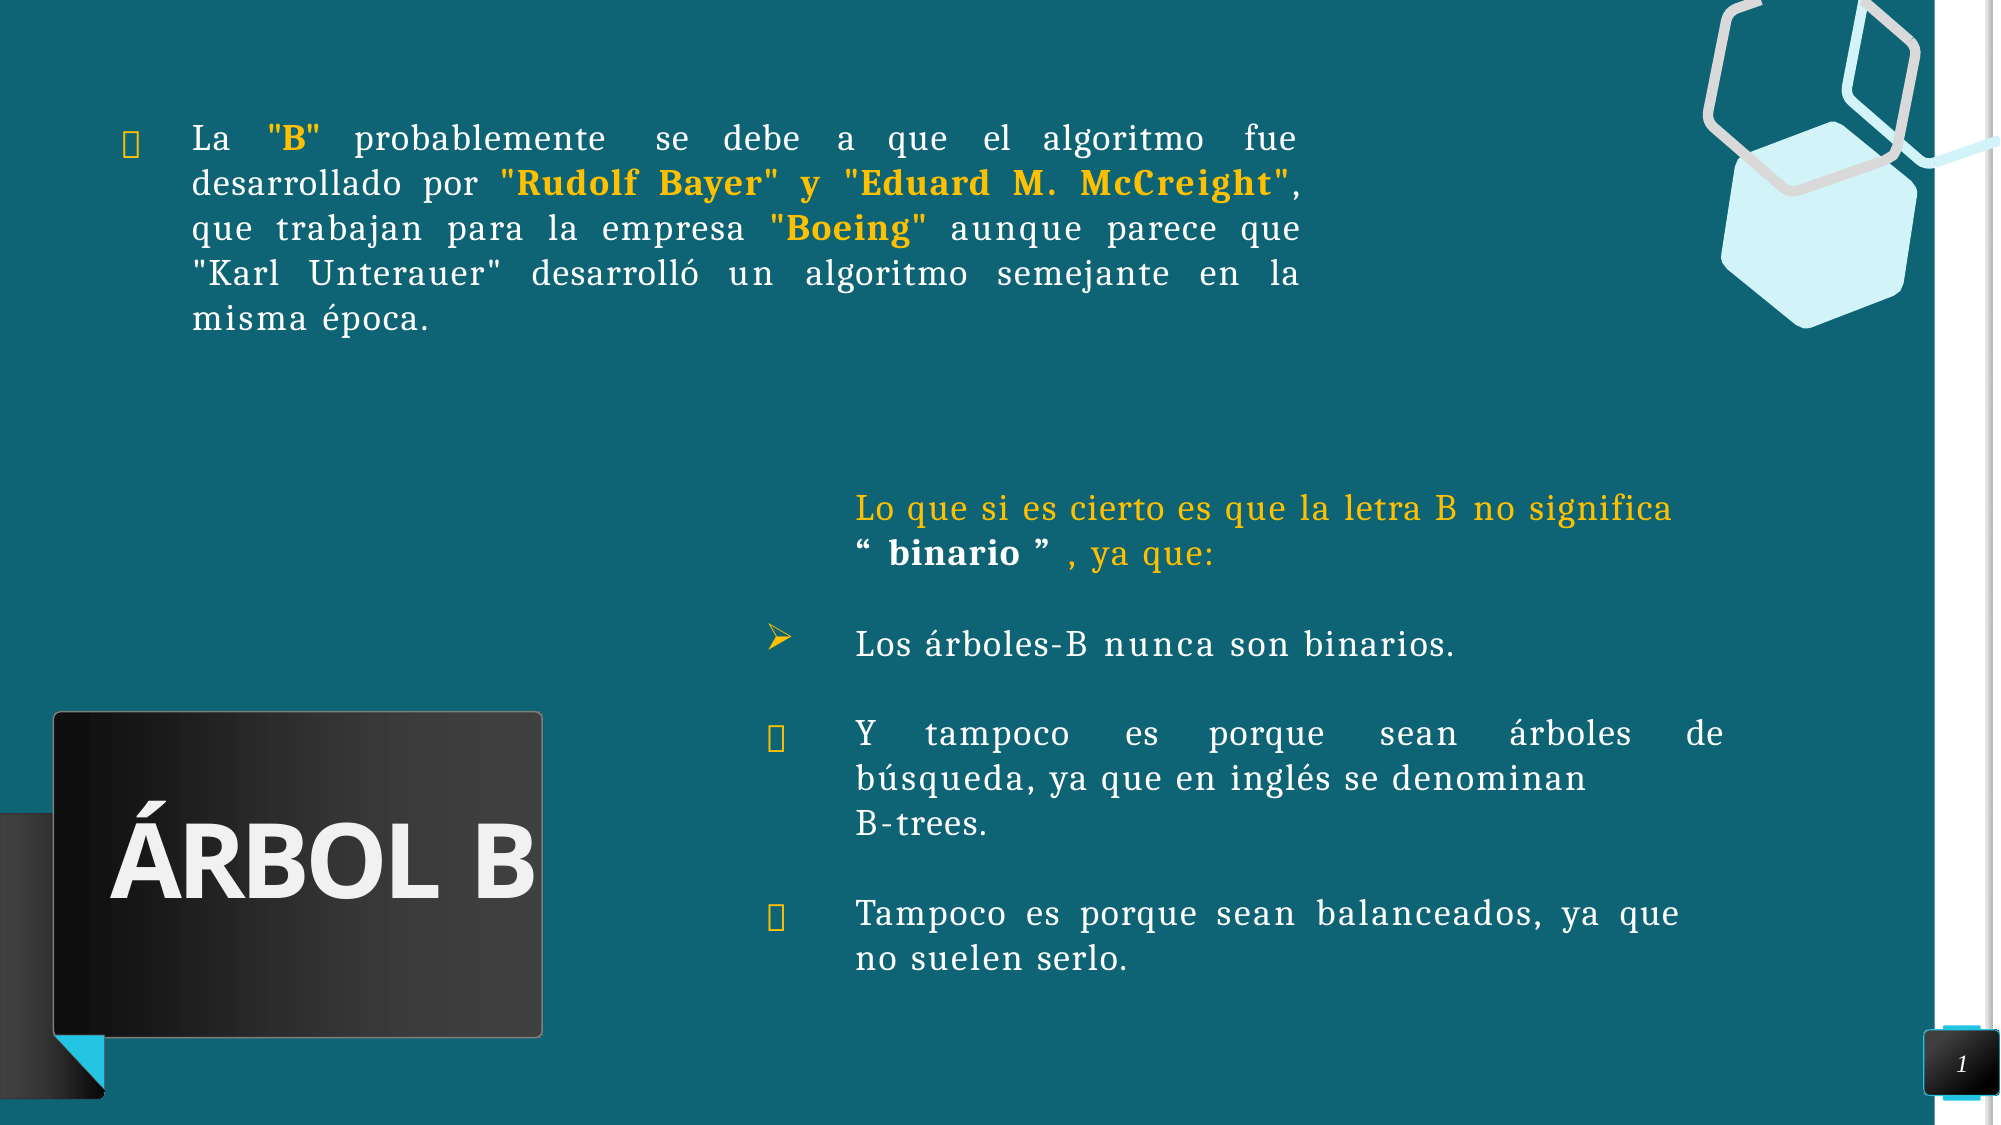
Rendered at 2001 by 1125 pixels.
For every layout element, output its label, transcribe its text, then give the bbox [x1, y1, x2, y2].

text_box Y tampoco es porque sean árboles de búsqueda, ya que en inglés se denominan B-trees. [853, 705, 1697, 843]
text_box [0, 0, 1697, 1125]
text_box La "B" probablemente se debe a que el algoritmo fue [189, 110, 1302, 155]
text_box Lo que si es cierto es que la letra B no significa “ binario ” , ya que: Los árboles-B nunca son binarios. [762, 480, 1697, 665]
text_box  [762, 891, 797, 939]
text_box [53, 1034, 106, 1091]
text_box desarrollado por "Rudolf Bayer" y "Eduard M. McCreight", que trabajan para la empresa "Boeing" aunque parece que "Karl Unterauer" desarrolló un algoritmo semejante en la misma época. [189, 155, 1302, 338]
text_box  [762, 712, 797, 760]
text_box  [117, 118, 152, 166]
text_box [0, 710, 544, 1100]
text_box Tampoco es porque sean balanceados, ya que no suelen serlo. [853, 885, 1697, 978]
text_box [1702, 0, 2000, 1125]
